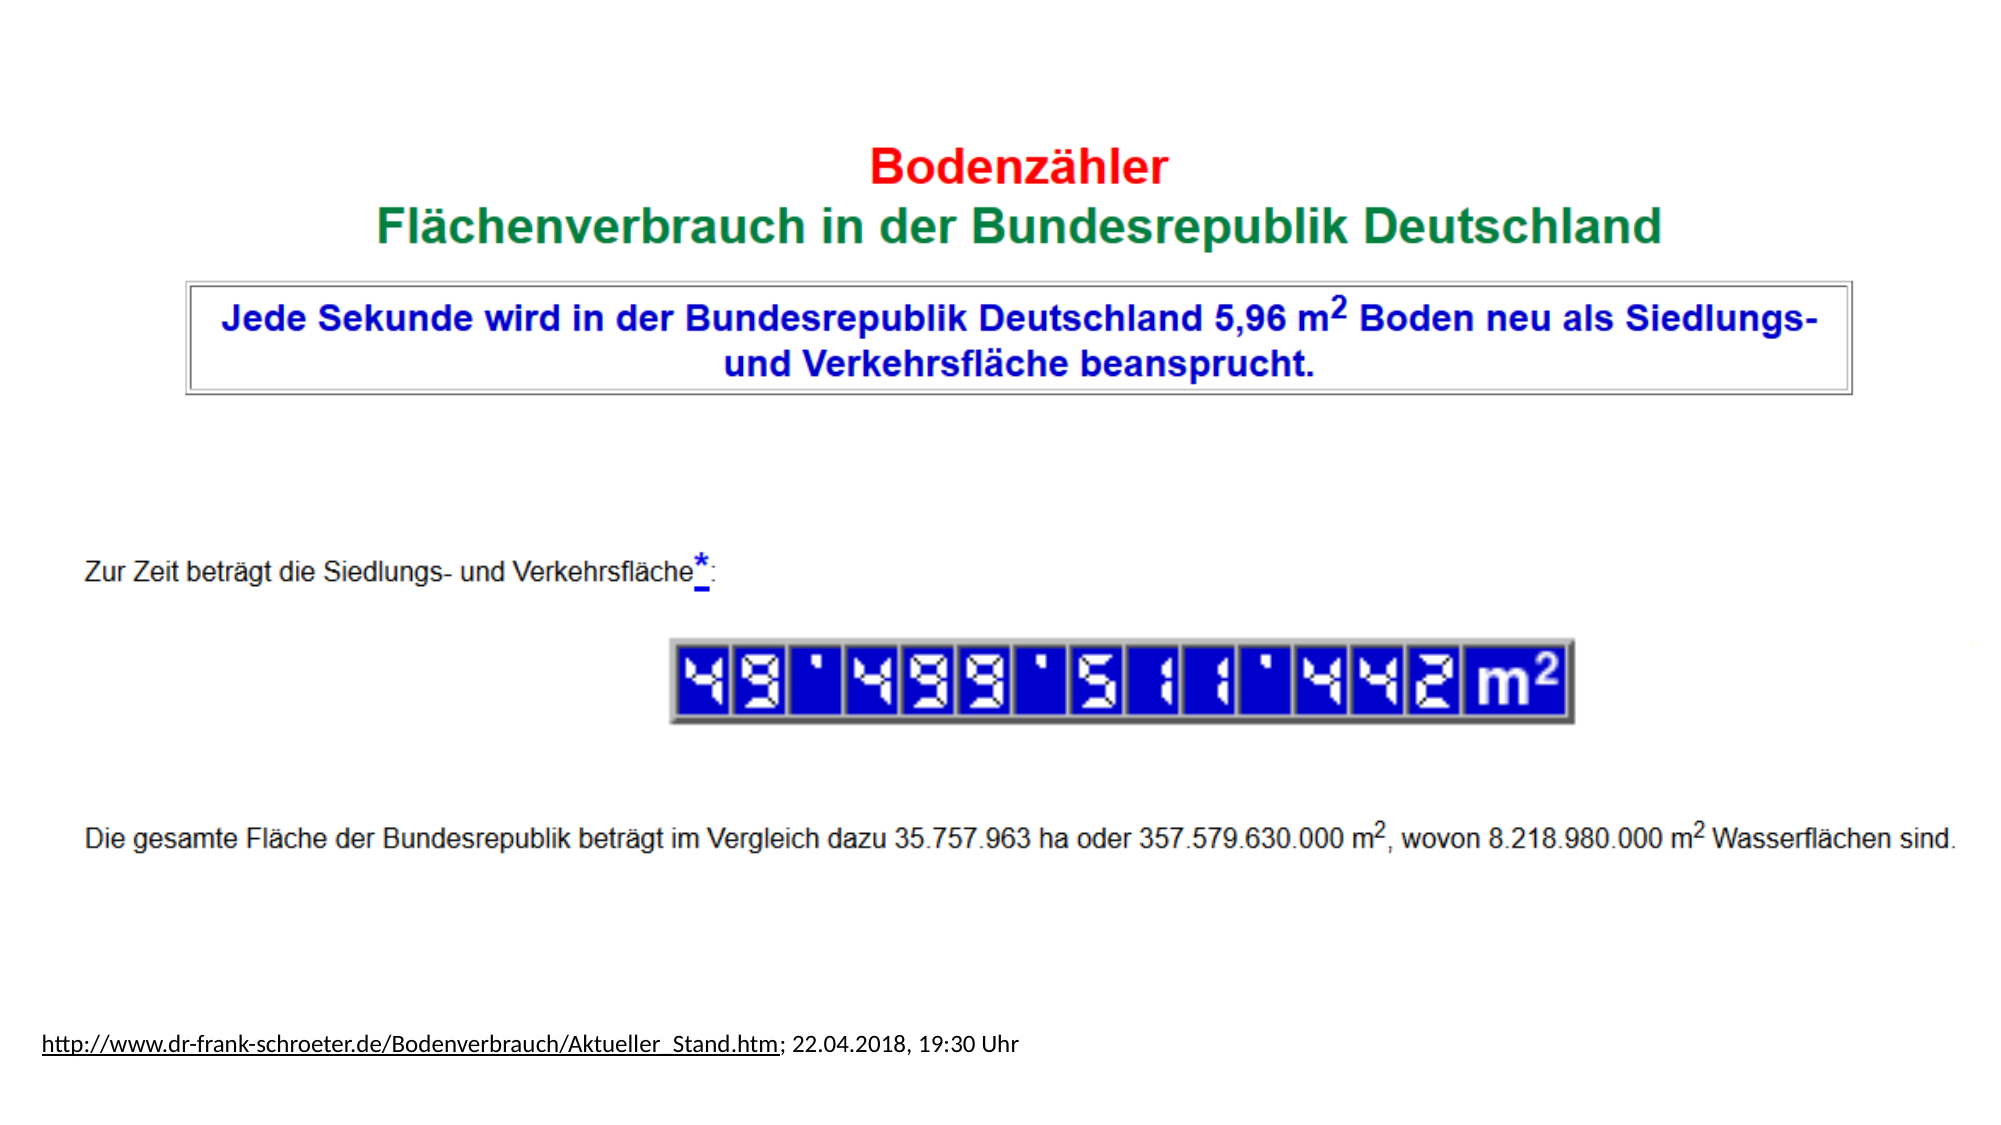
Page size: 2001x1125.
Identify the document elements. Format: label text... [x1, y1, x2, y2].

text_box http://www.dr-frank-schroeter.de/Bodenverbrauch/Aktueller_Stand.htm; 22.04.2018, 19:30 Uhr [26, 990, 1696, 1065]
picture [61, 532, 1984, 874]
picture [159, 126, 1886, 423]
